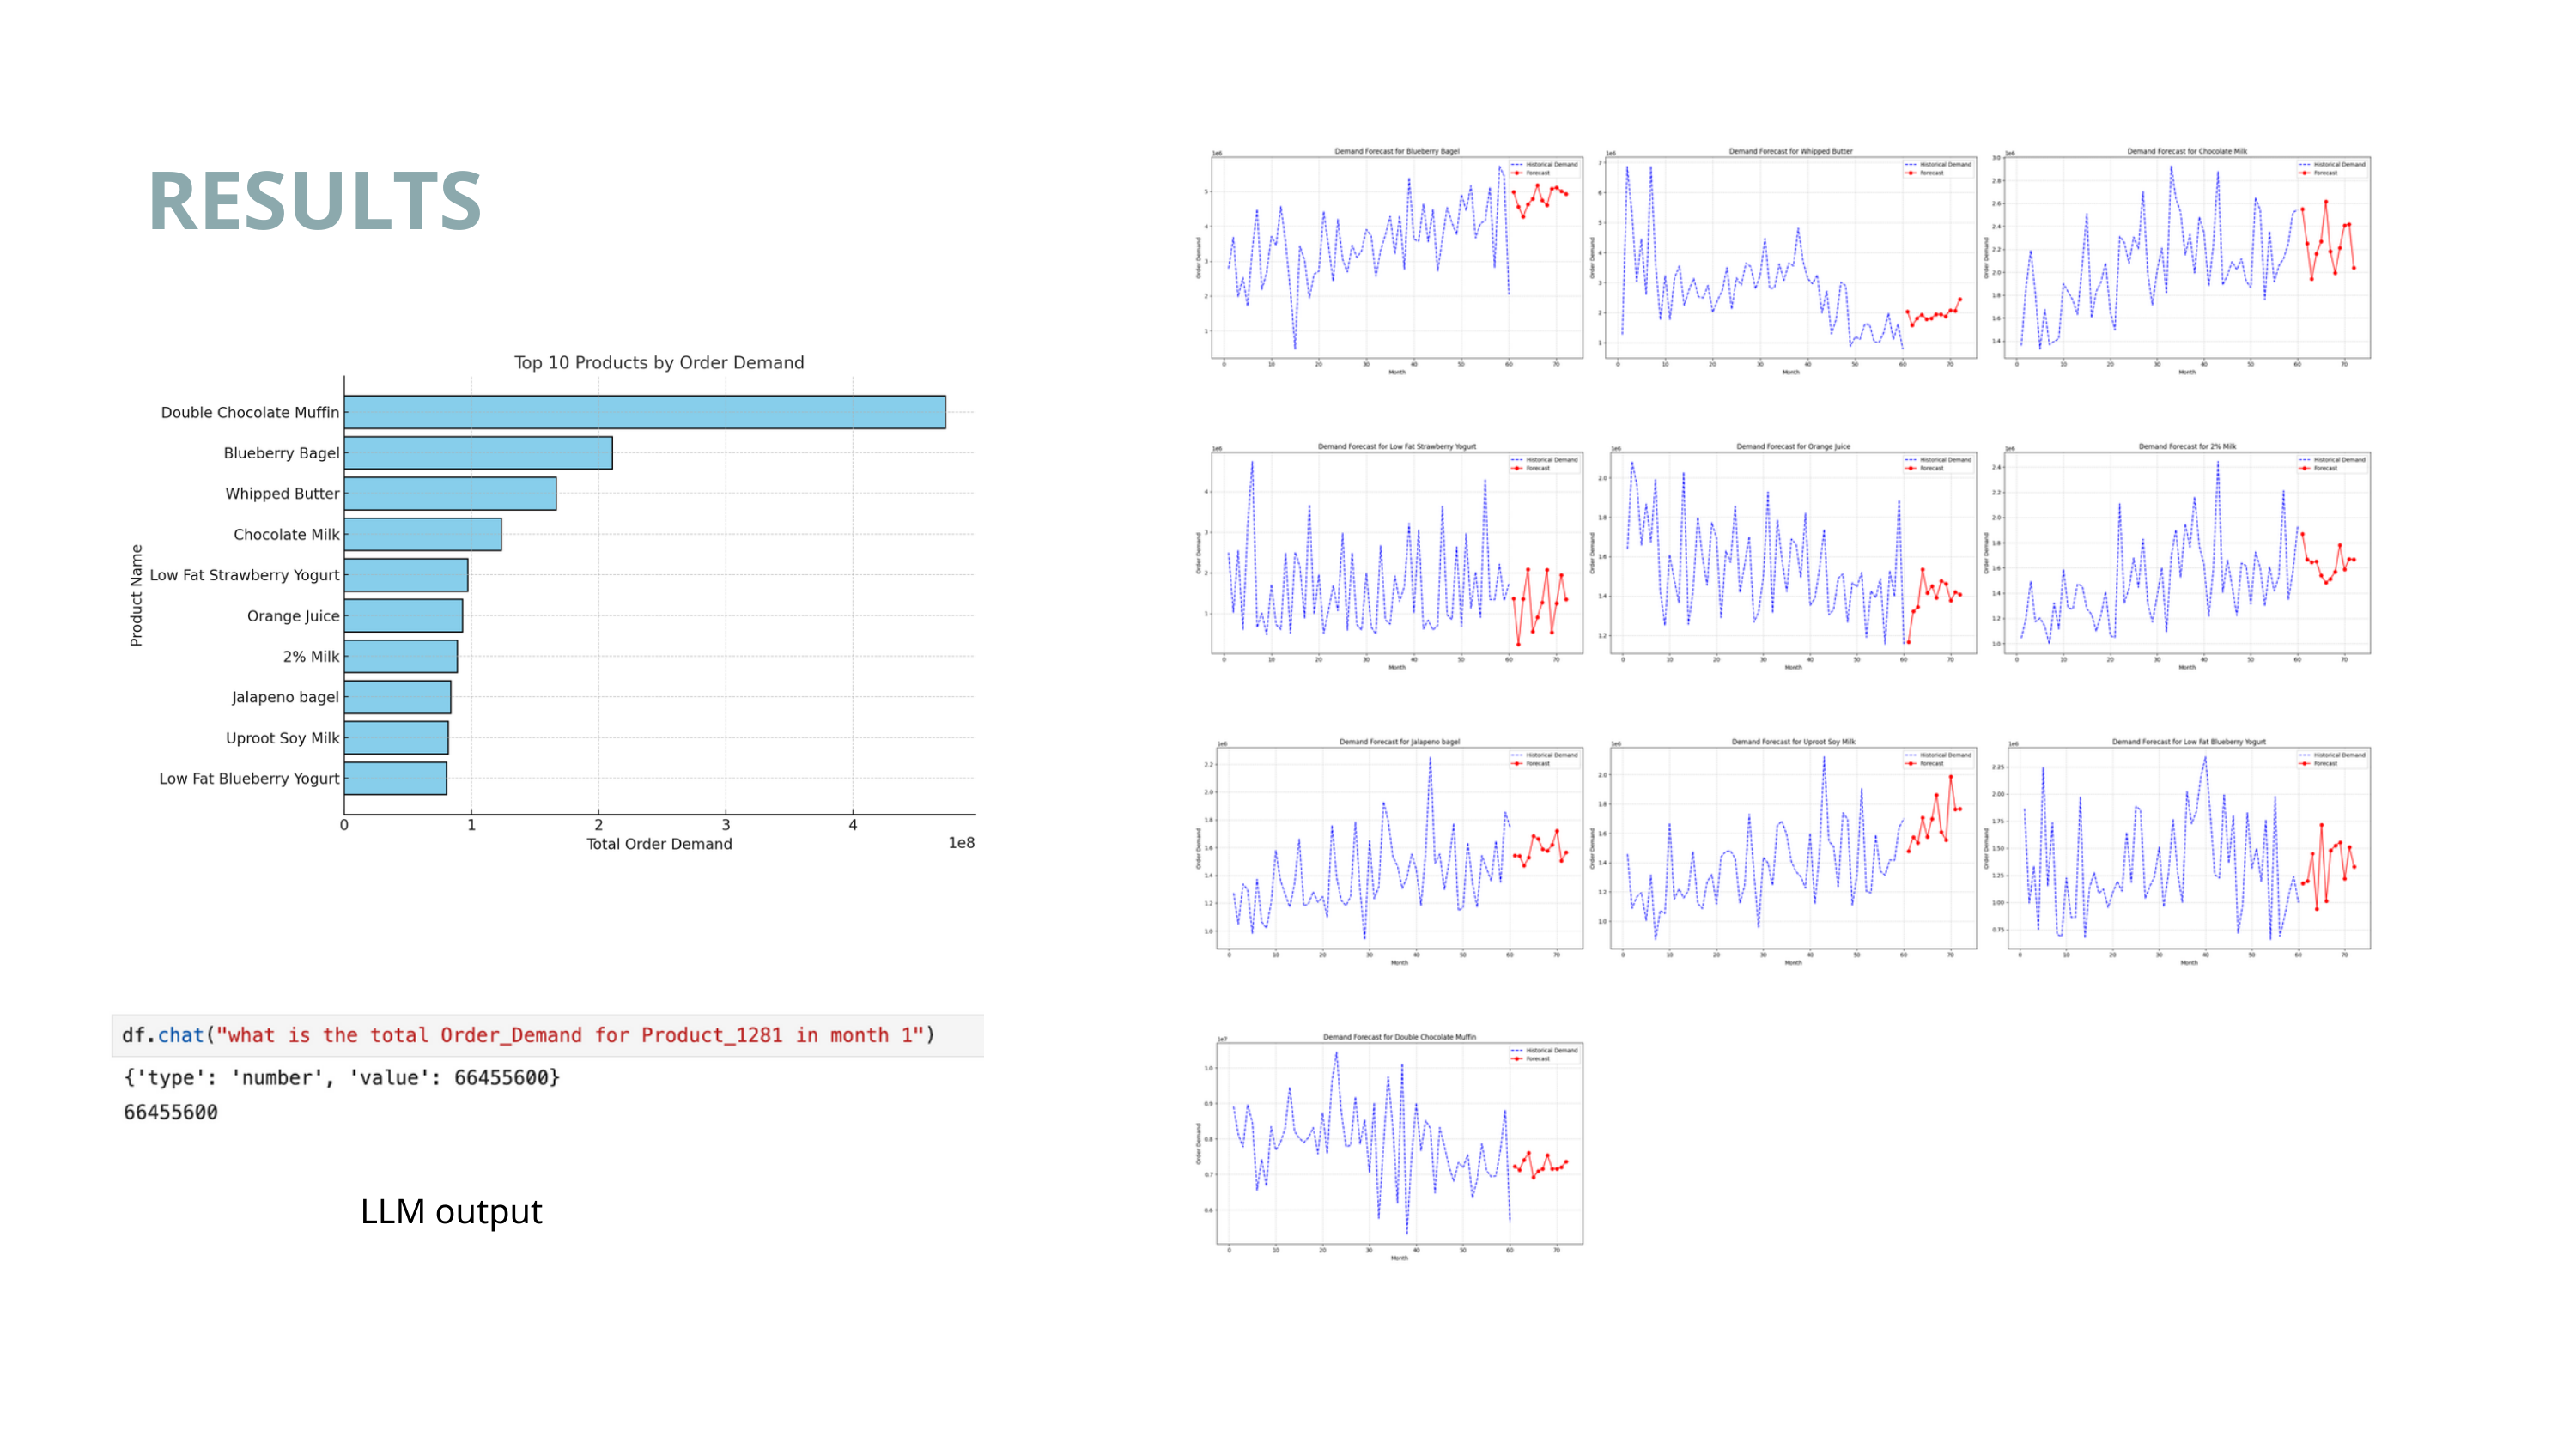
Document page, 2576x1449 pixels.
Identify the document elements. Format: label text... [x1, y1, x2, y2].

text_box [1193, 144, 2374, 1325]
text_box [109, 1009, 984, 1143]
text_box LLM output [356, 1182, 547, 1231]
text_box [122, 347, 984, 861]
text_box RESULTS [144, 132, 485, 246]
